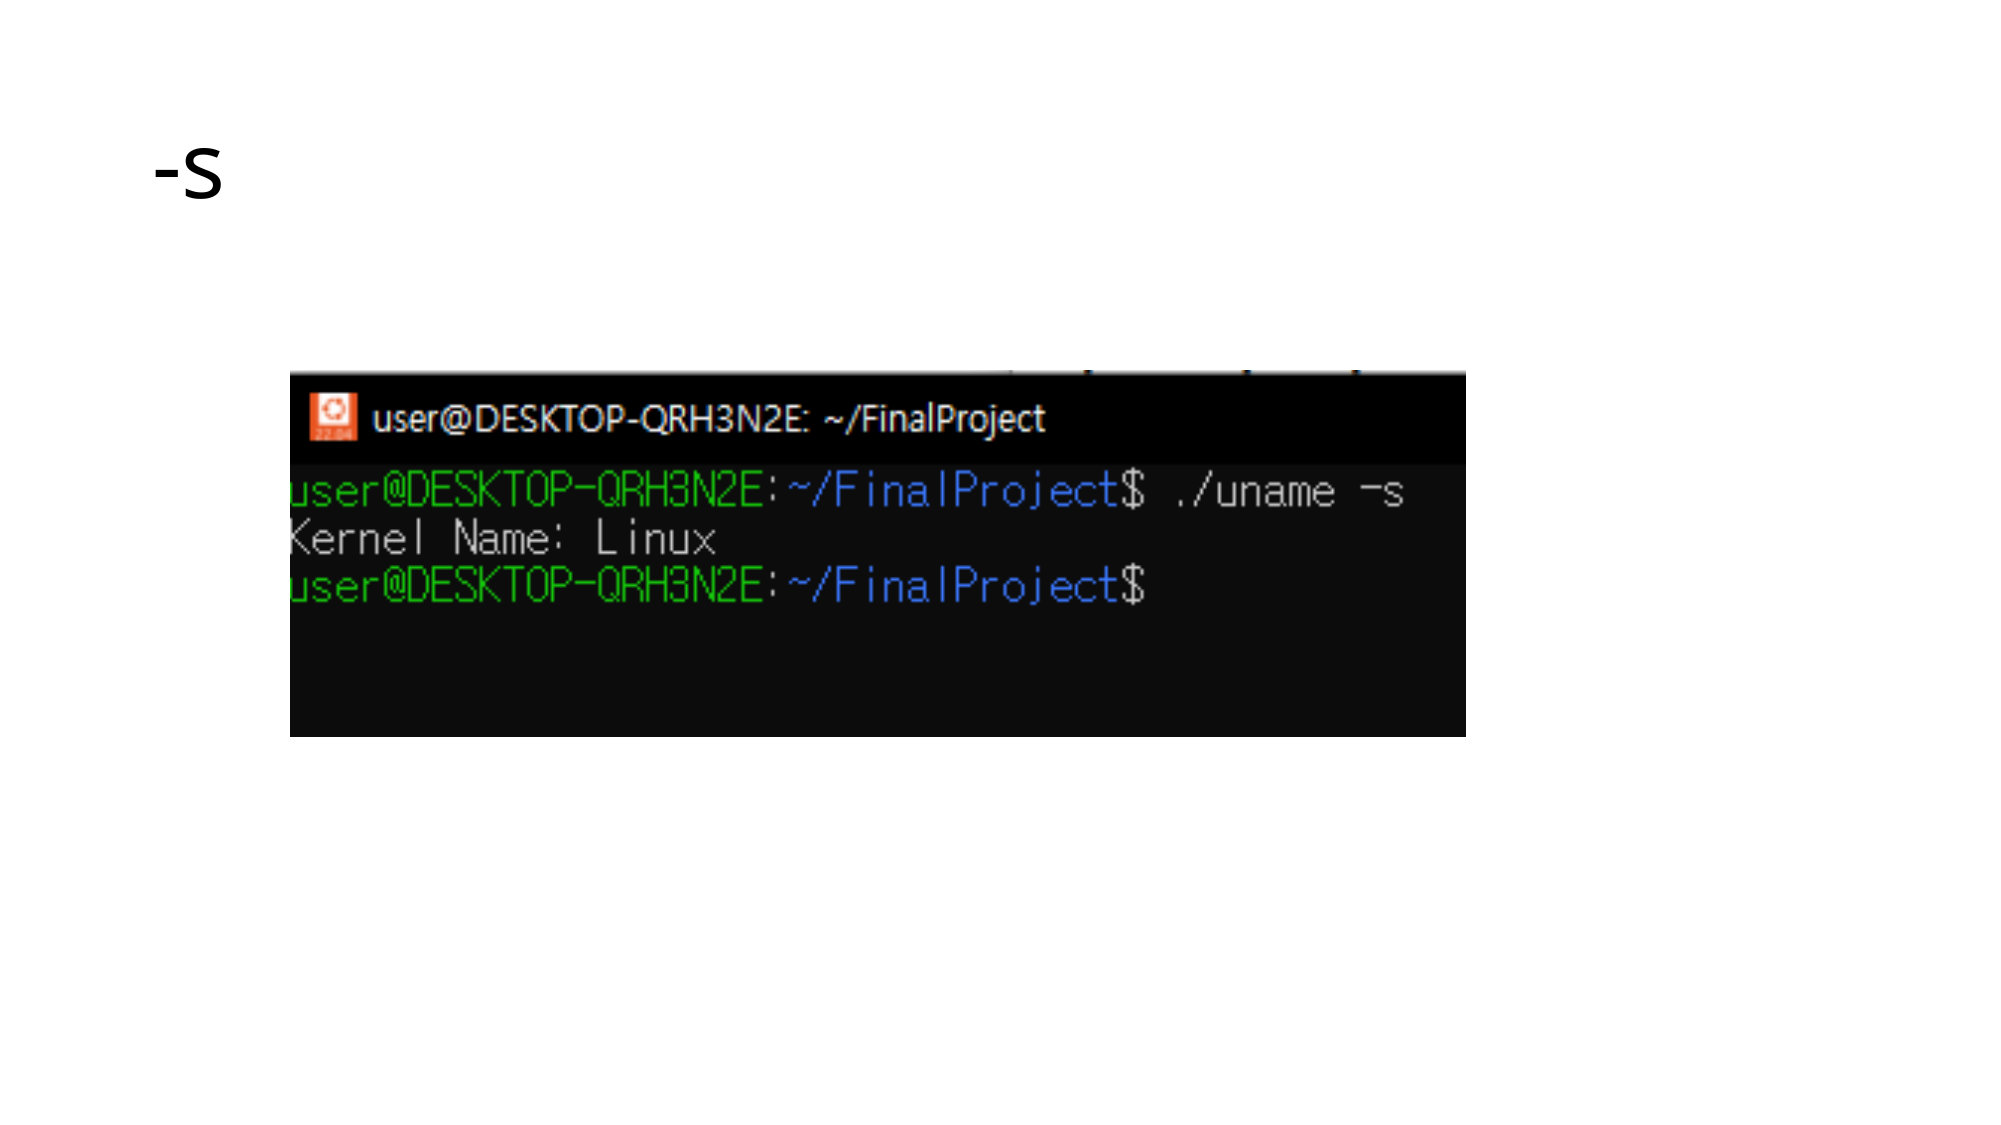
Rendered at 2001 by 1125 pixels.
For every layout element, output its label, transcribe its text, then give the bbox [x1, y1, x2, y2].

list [290, 370, 1466, 737]
title -s [137, 59, 1863, 278]
